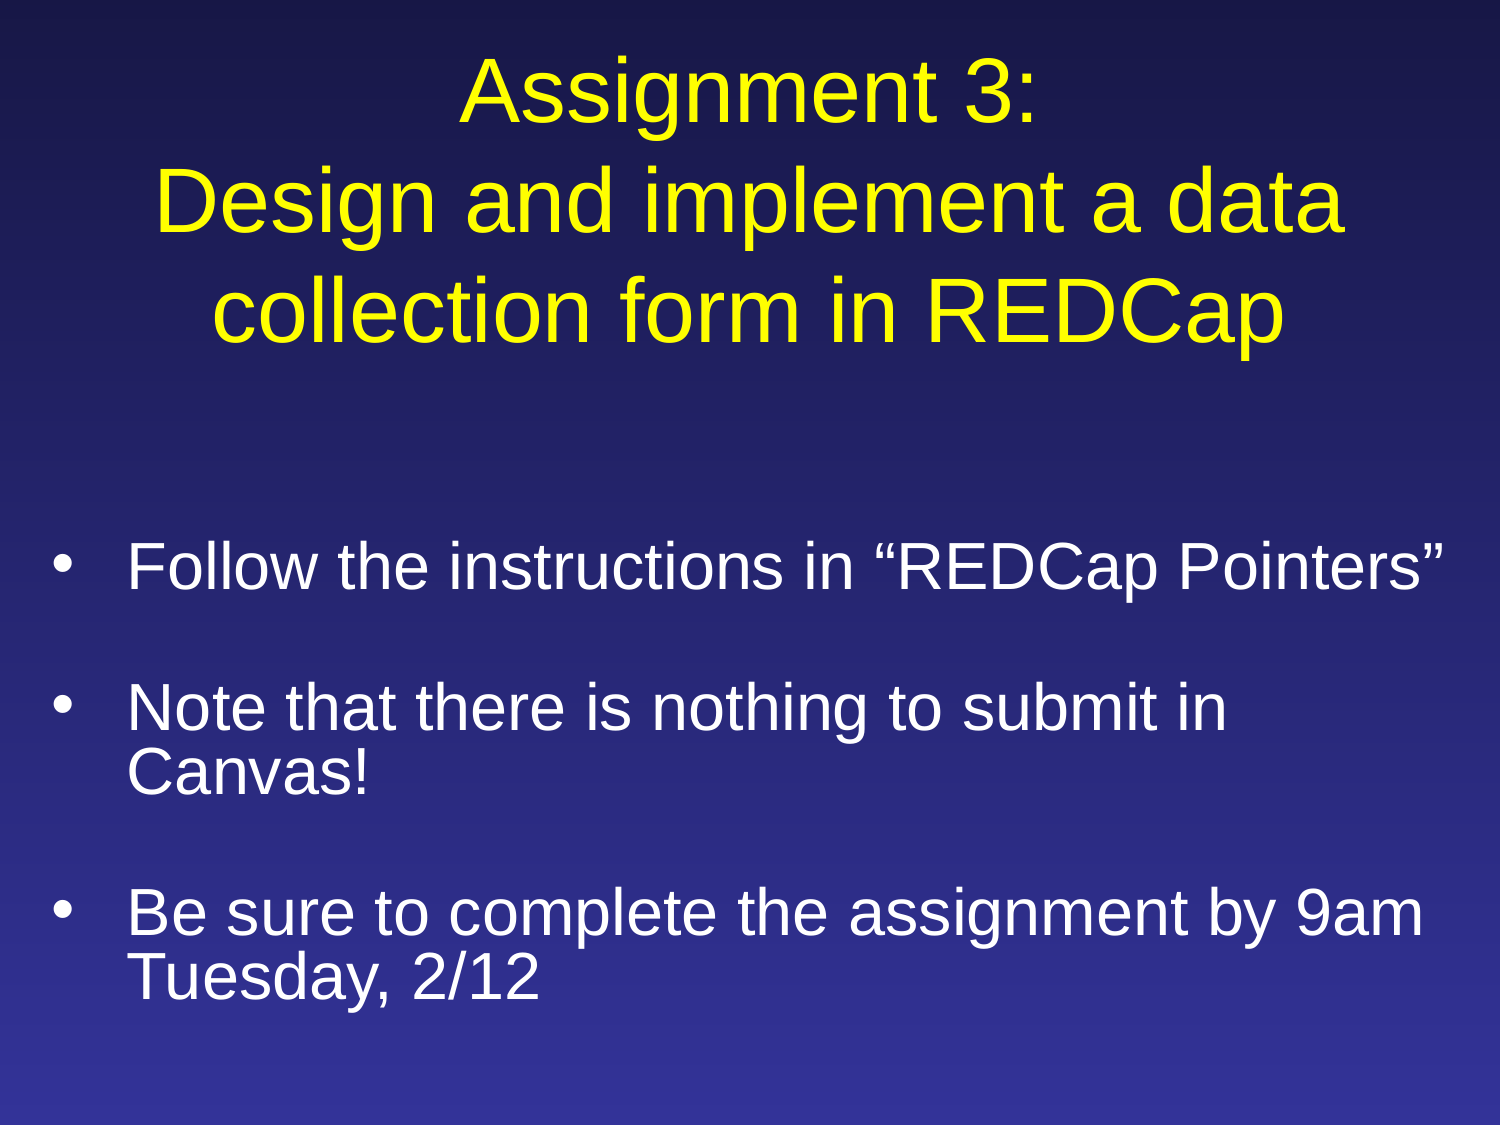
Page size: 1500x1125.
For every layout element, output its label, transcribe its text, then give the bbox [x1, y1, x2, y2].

subtitle Follow the instructions in “REDCap Pointers” Note that there is nothing to submit in Canvas! Be sure to complete the assignment by 9am Tuesday, 2/12 [36, 437, 1462, 1013]
title Assignment 3: Design and implement a data collection form in REDCap [37, 75, 1463, 317]
